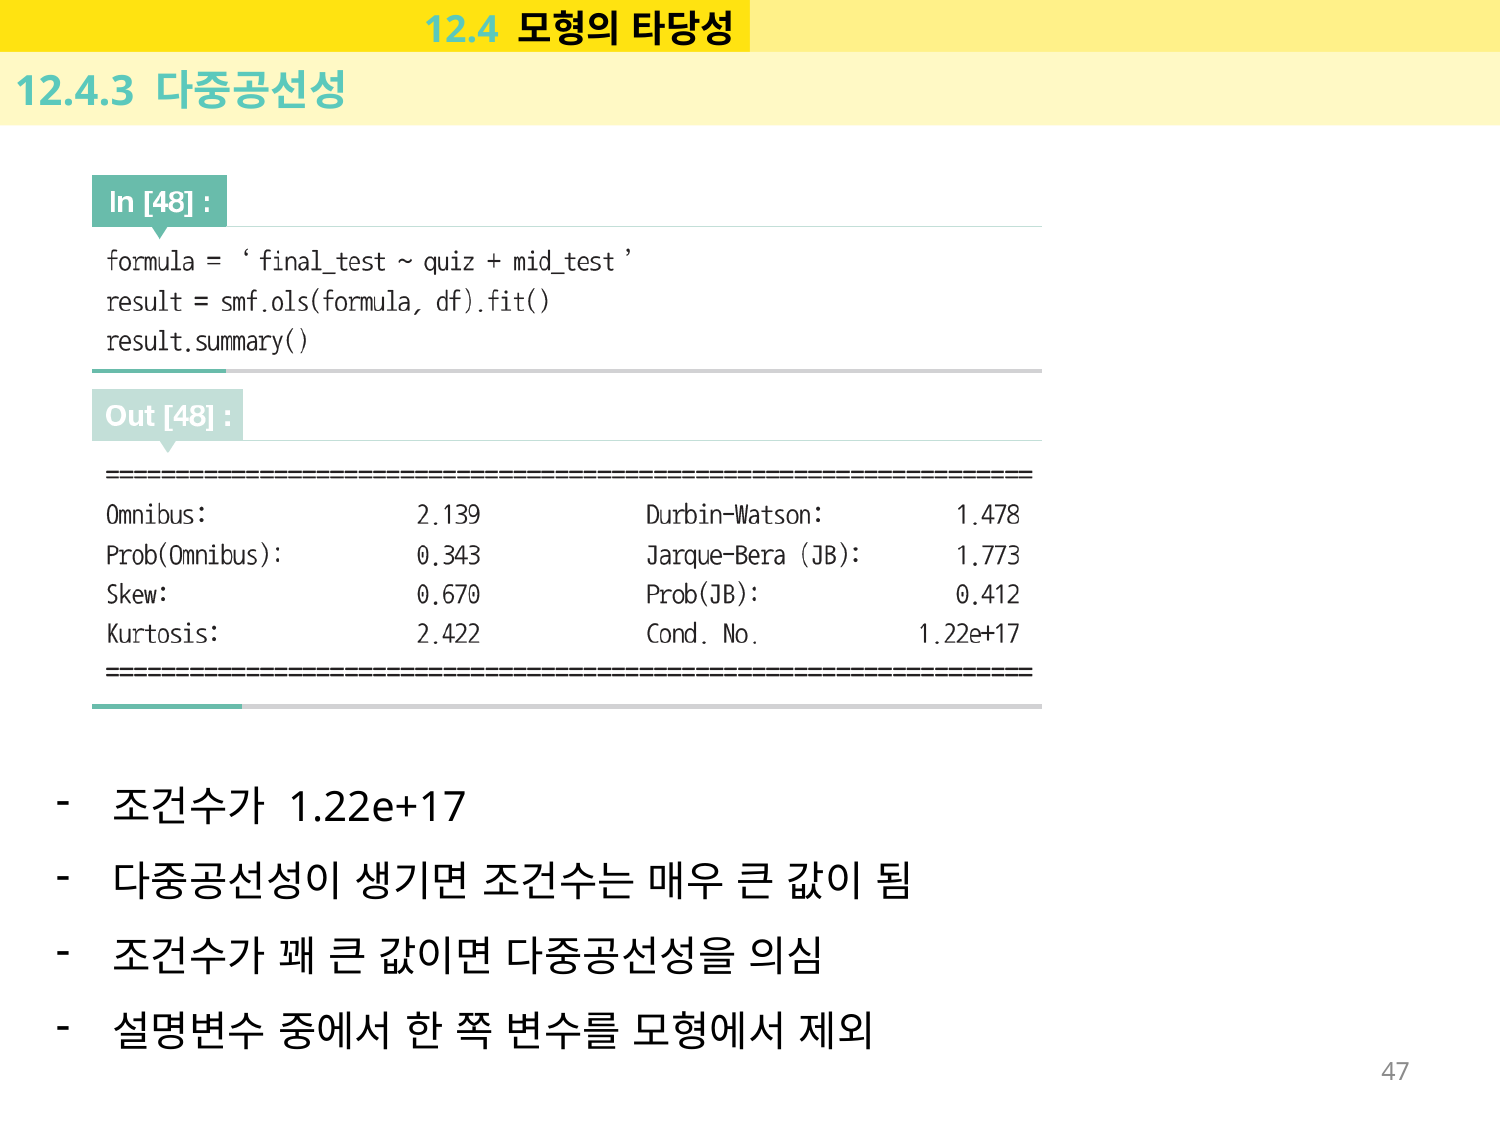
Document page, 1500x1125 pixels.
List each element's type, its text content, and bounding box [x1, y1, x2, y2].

text_box 조건수가 1.22e+17 다중공선성이 생기면 조건수는 매우 큰 값이 됨 조건수가 꽤 큰 값이면 다중공선성을 의심 설명변수 중에서 한 쪽 변수를 모형에서 제외 [41, 172, 1447, 1063]
picture [88, 169, 1042, 713]
slide_number 47 [1074, 1042, 1425, 1103]
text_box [0, 0, 1500, 126]
